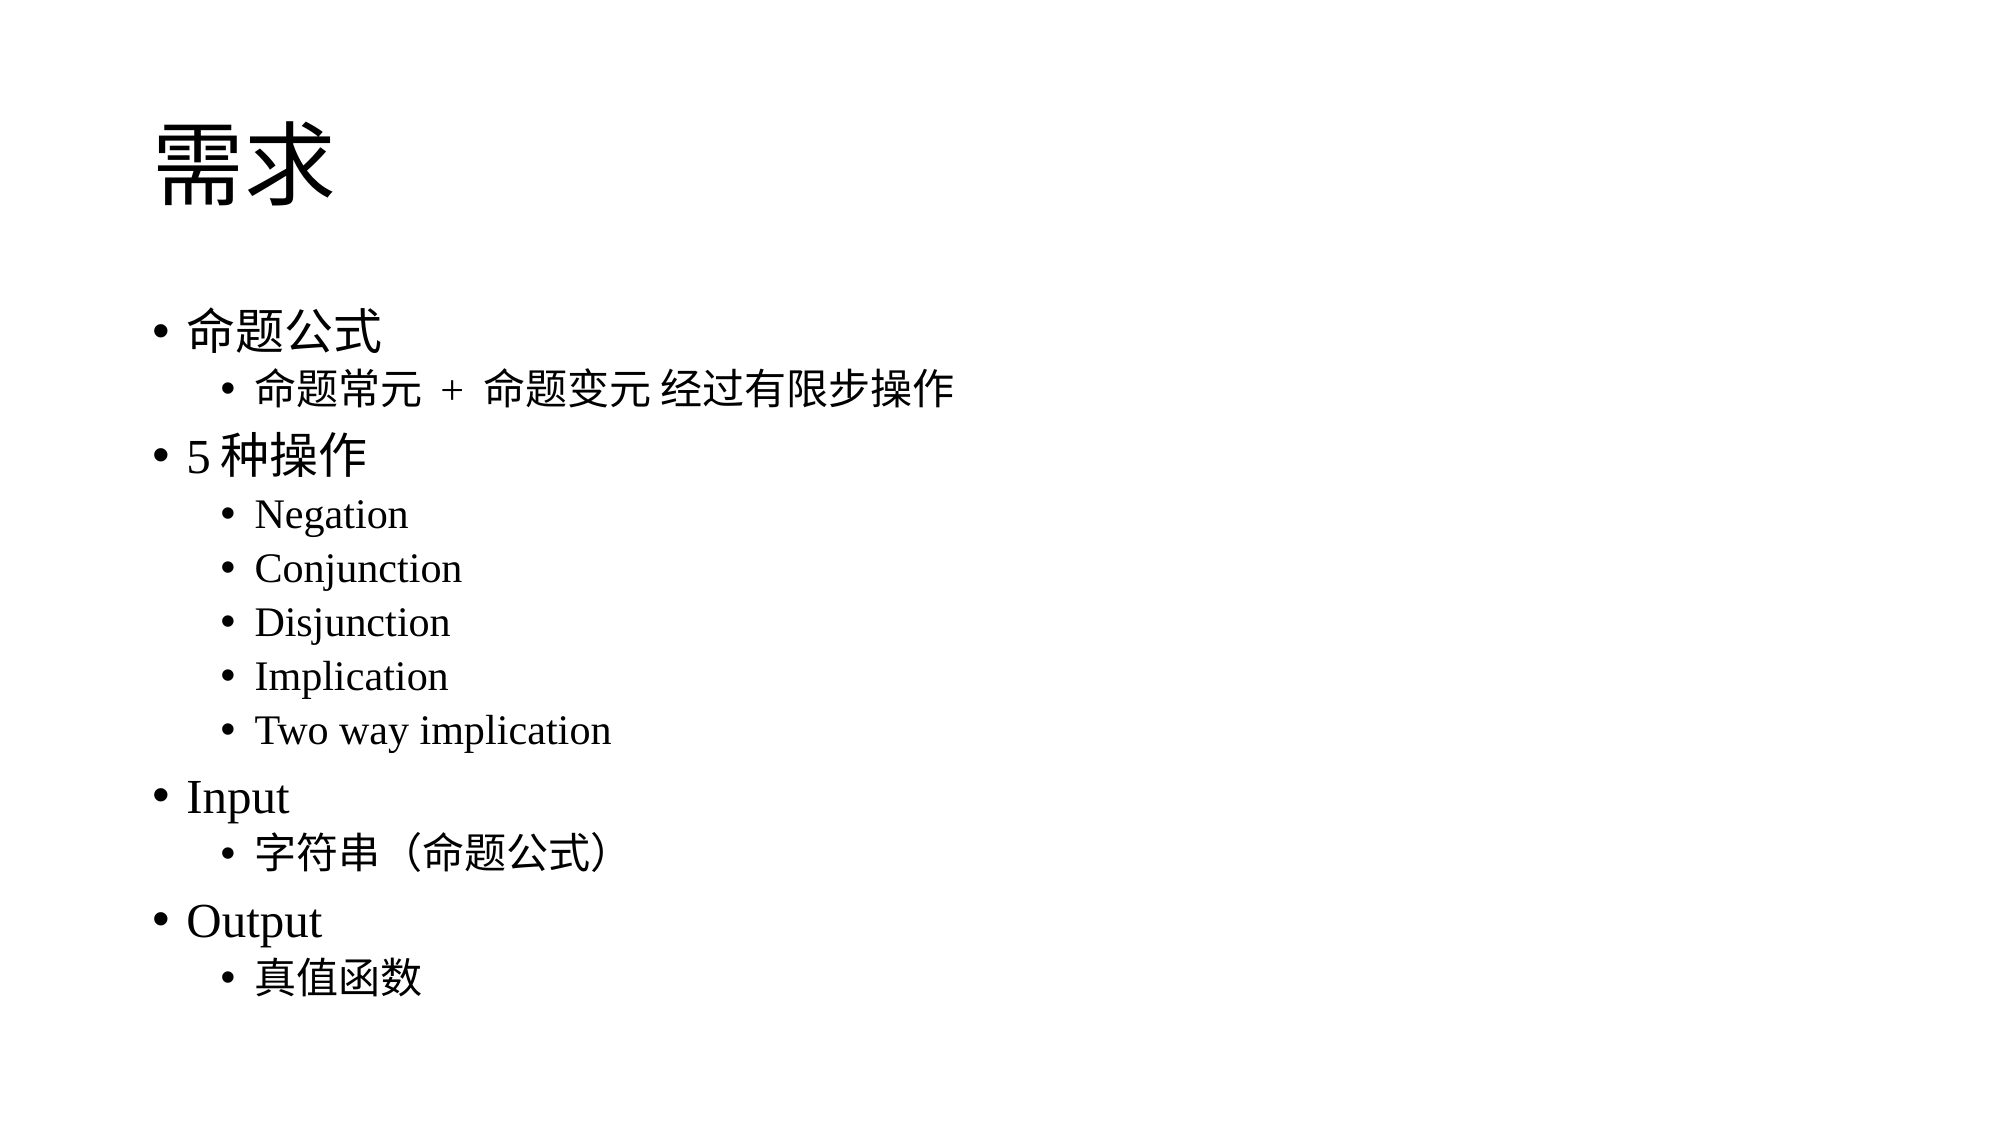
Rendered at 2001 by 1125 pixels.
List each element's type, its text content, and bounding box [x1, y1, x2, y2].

title 需求 [137, 59, 1863, 278]
list 命题公式 命题常元 + 命题变元 经过有限步操作 5种操作 Negation Conjunction Disjunction Implication Two way implication Input 字符串（命题公式） Output 真值函数 [137, 299, 1863, 1014]
